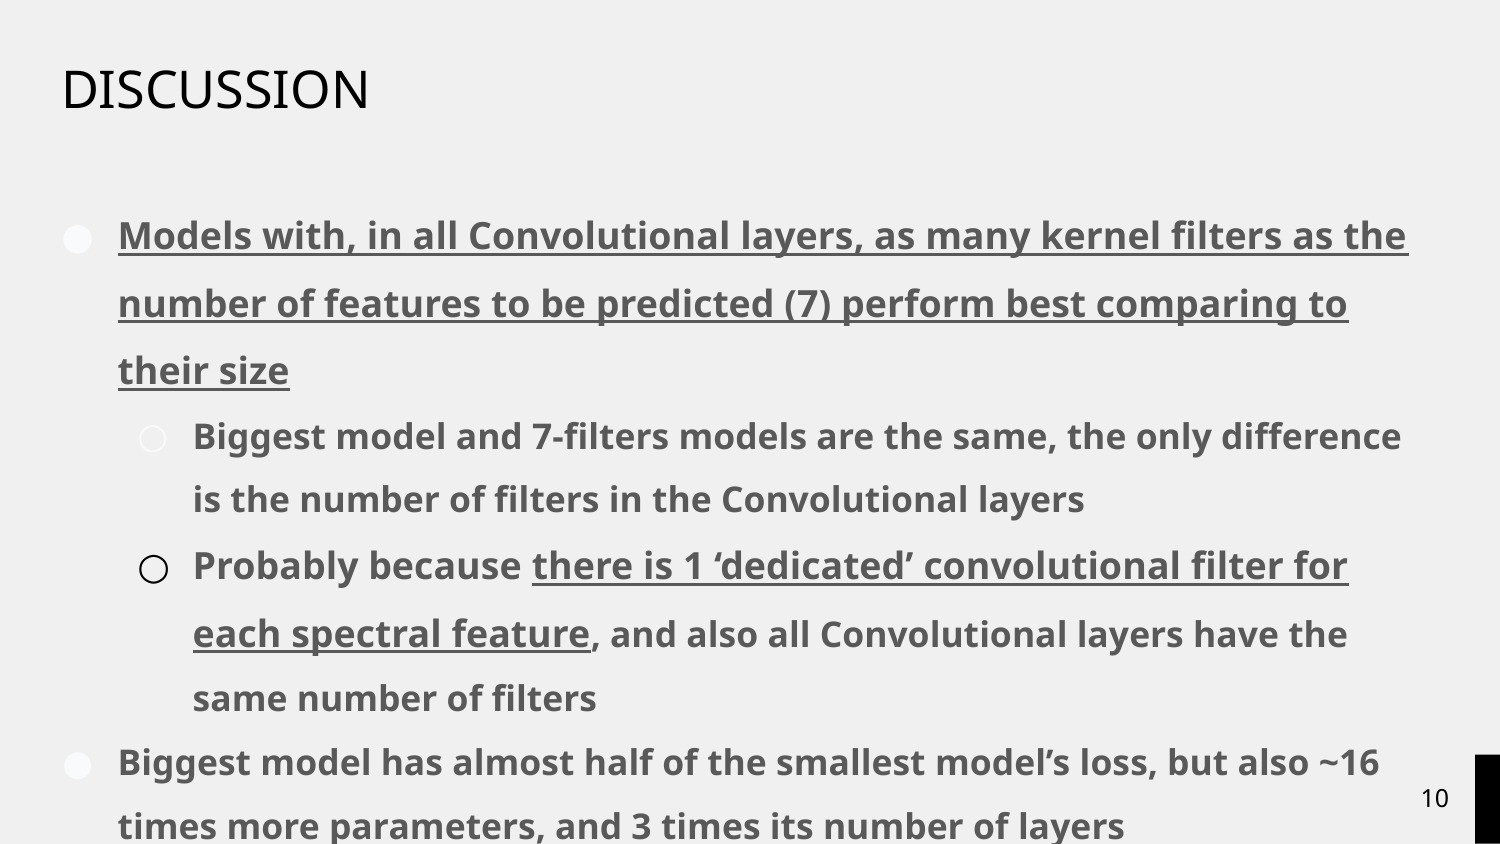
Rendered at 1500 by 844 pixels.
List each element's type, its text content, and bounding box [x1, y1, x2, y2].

title DISCUSSION [45, 41, 807, 159]
list Models with, in all Convolutional layers, as many kernel filters as the number of features to be predicted (7) perform best comparing to their size Biggest model and 7-filters models are the same, the only difference is the number of filters in the Convolutional layers Probably because there is 1 ‘dedicated’ convolutional filter for each spectral feature, and also all Convolutional layers have the same number of filters Biggest model has almost half of the smallest model’s loss, but also ~16 times more parameters, and 3 times its number of layers Smallest model has better performance than mid-sized model [27, 175, 1448, 701]
slide_number ‹#› [1389, 766, 1480, 832]
